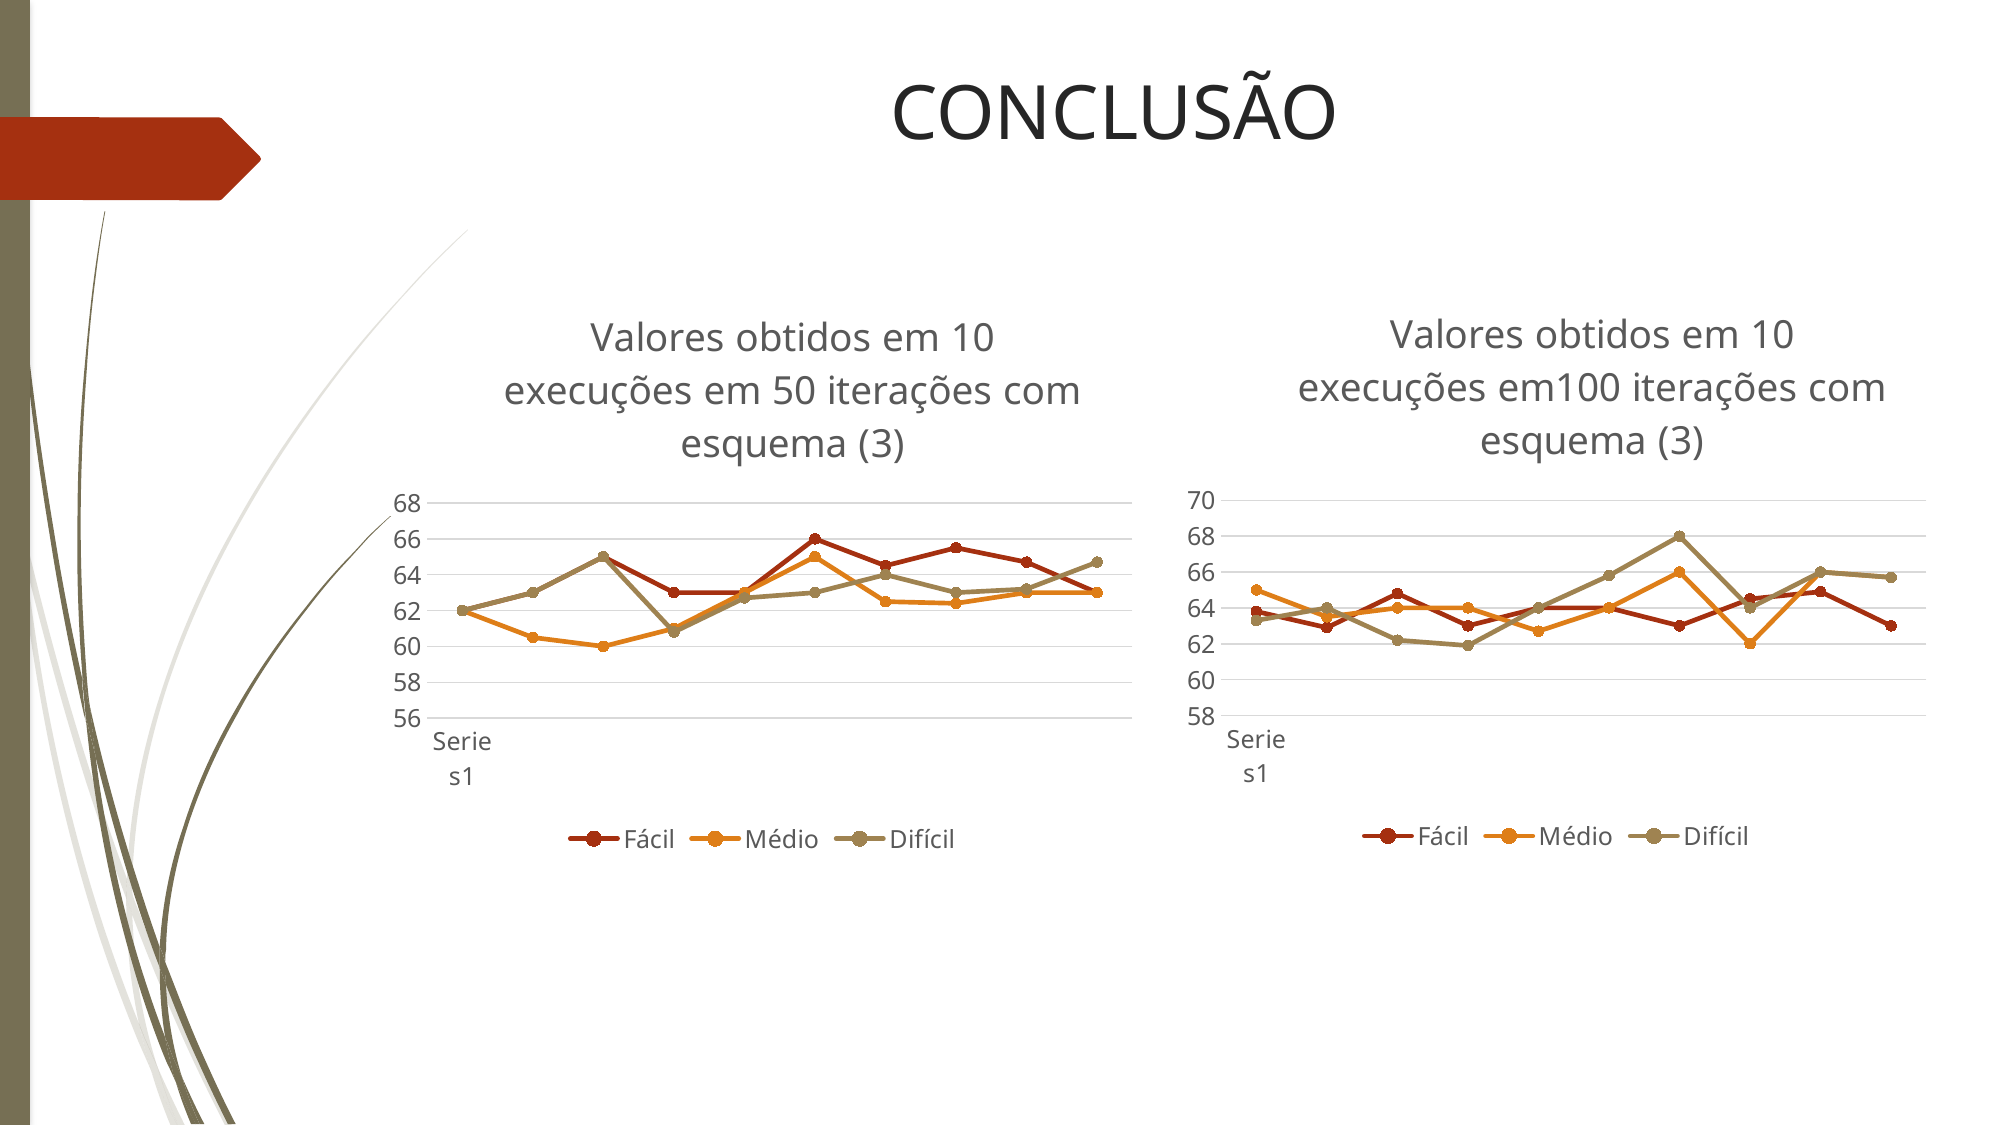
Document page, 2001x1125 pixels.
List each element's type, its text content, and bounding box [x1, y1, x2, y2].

chart [1171, 268, 1943, 860]
title CONCLUSÃO [383, 57, 1846, 268]
chart [377, 271, 1149, 863]
